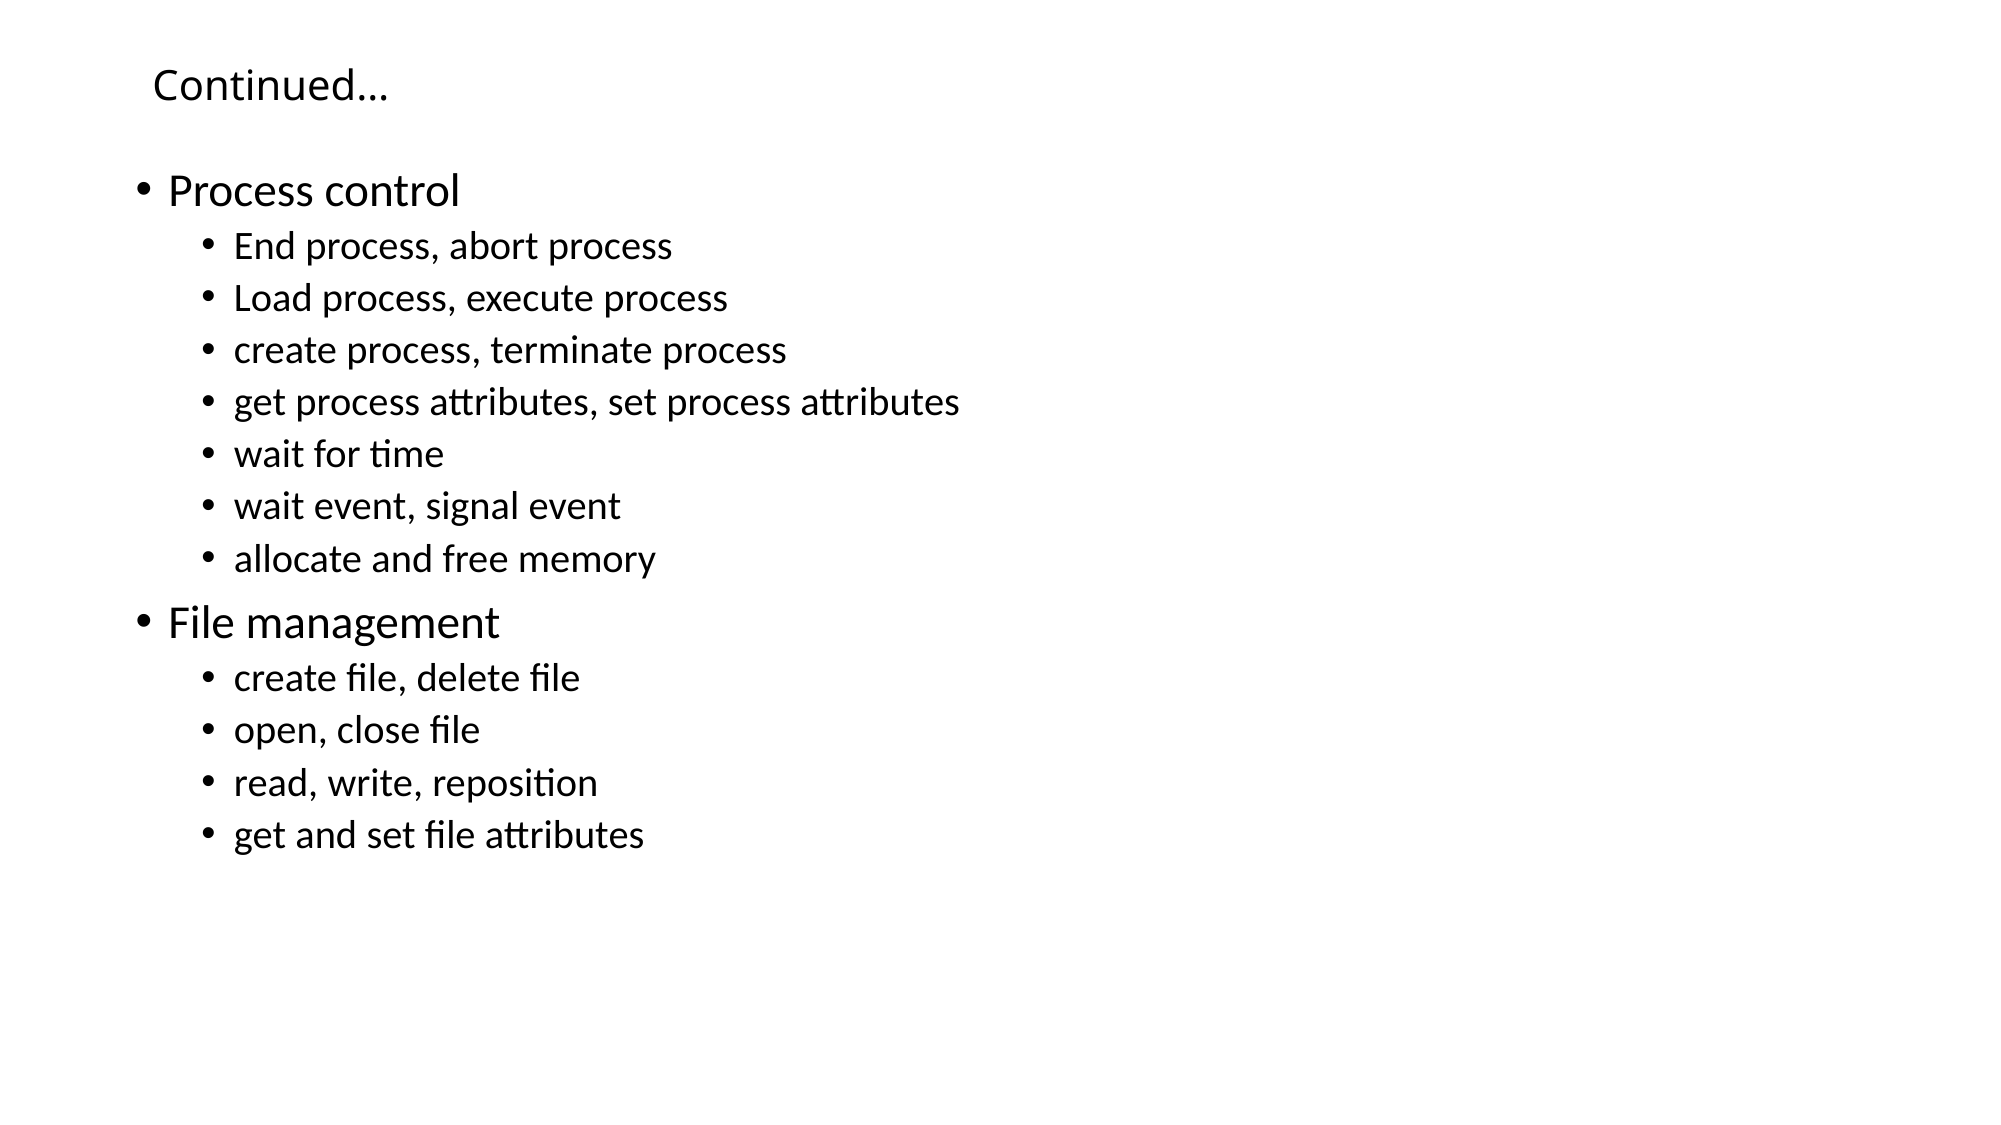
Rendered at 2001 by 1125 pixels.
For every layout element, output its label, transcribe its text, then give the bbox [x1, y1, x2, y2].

list Process control End process, abort process Load process, execute process create process, terminate process get process attributes, set process attributes wait for time wait event, signal event allocate and free memory File management create file, delete file open, close file read, write, reposition get and set file attributes [120, 157, 1846, 872]
title Continued… [137, 59, 1863, 115]
